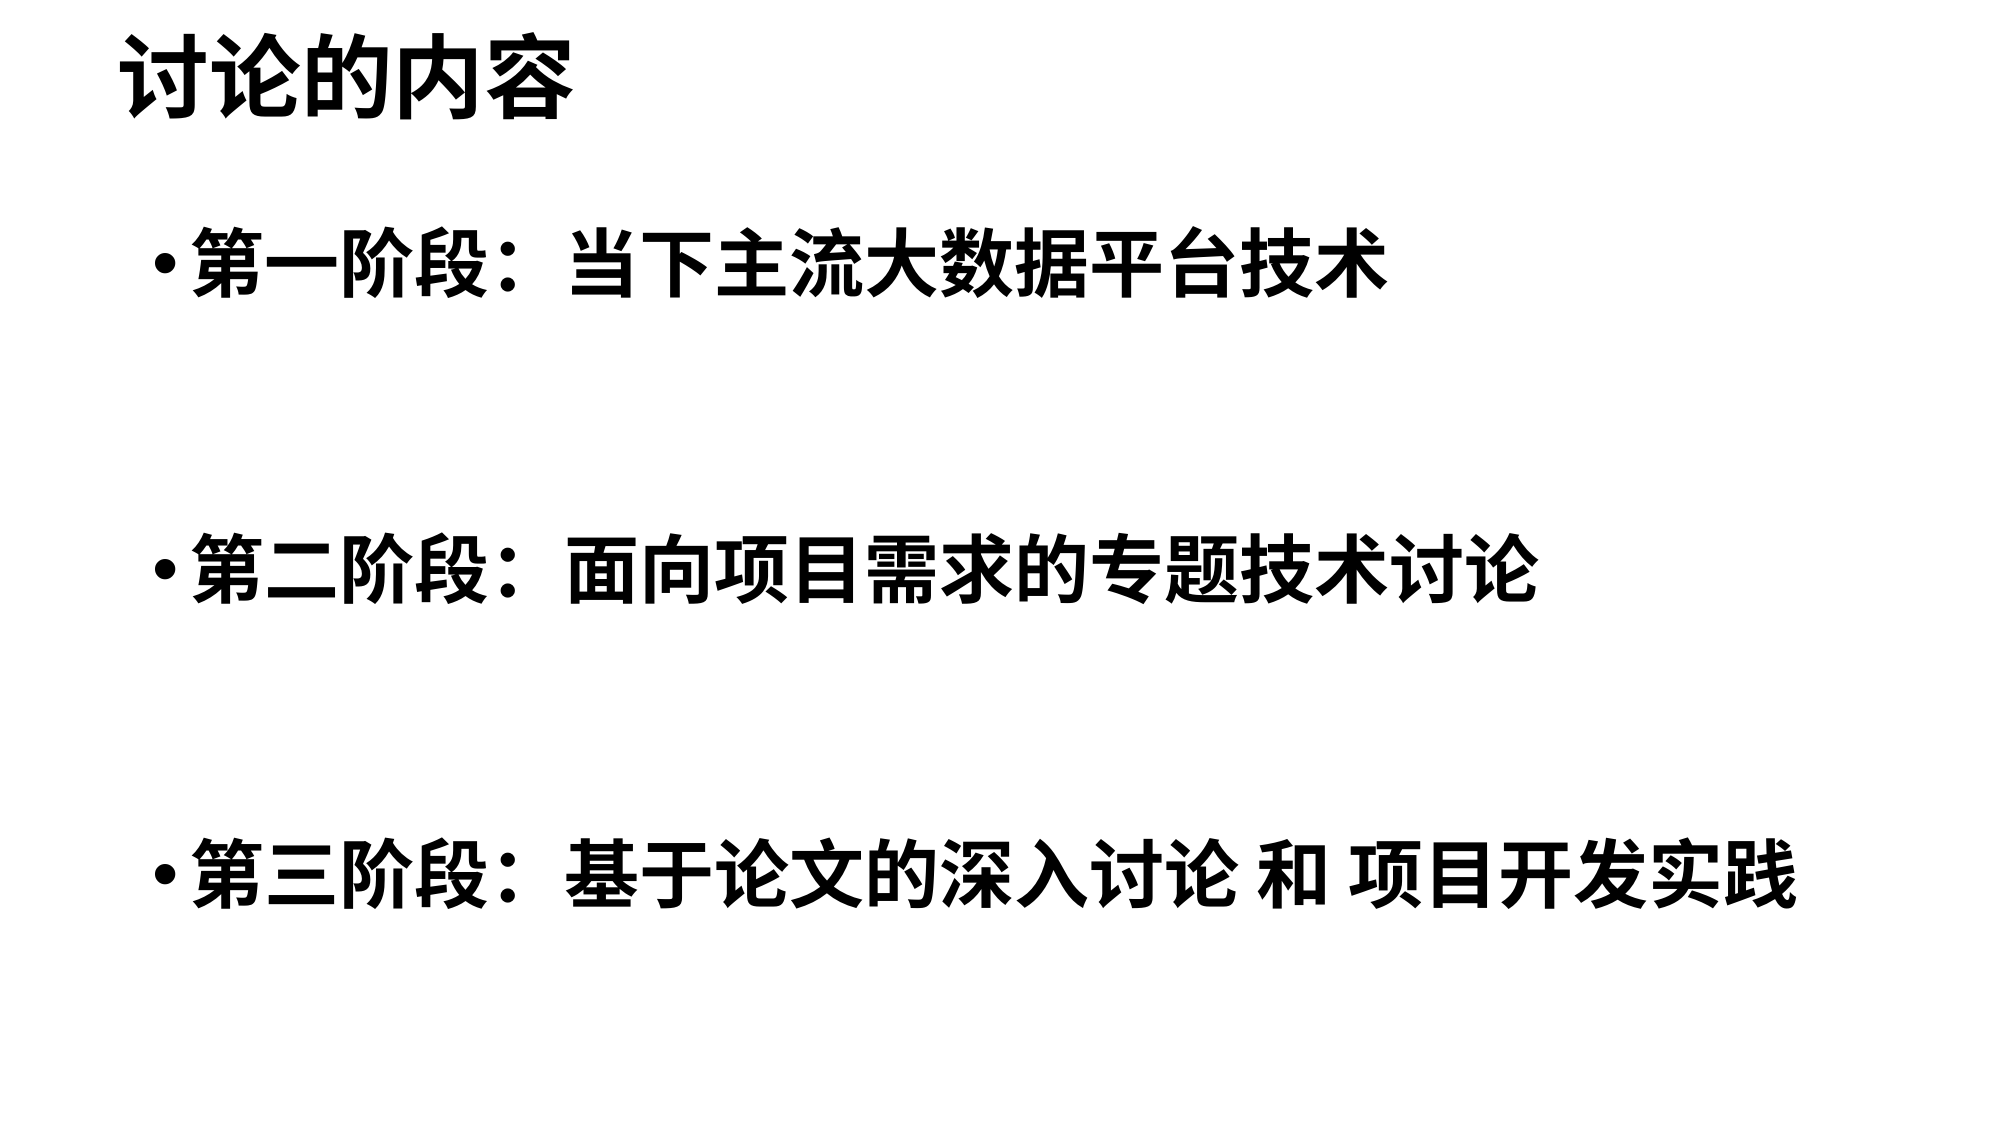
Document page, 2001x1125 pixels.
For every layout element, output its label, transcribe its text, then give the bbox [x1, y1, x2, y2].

list 第一阶段：当下主流大数据平台技术 第二阶段：面向项目需求的专题技术讨论 第三阶段：基于论文的深入讨论 和 项目开发实践 [137, 219, 1863, 1014]
title 讨论的内容 [102, 0, 1828, 164]
